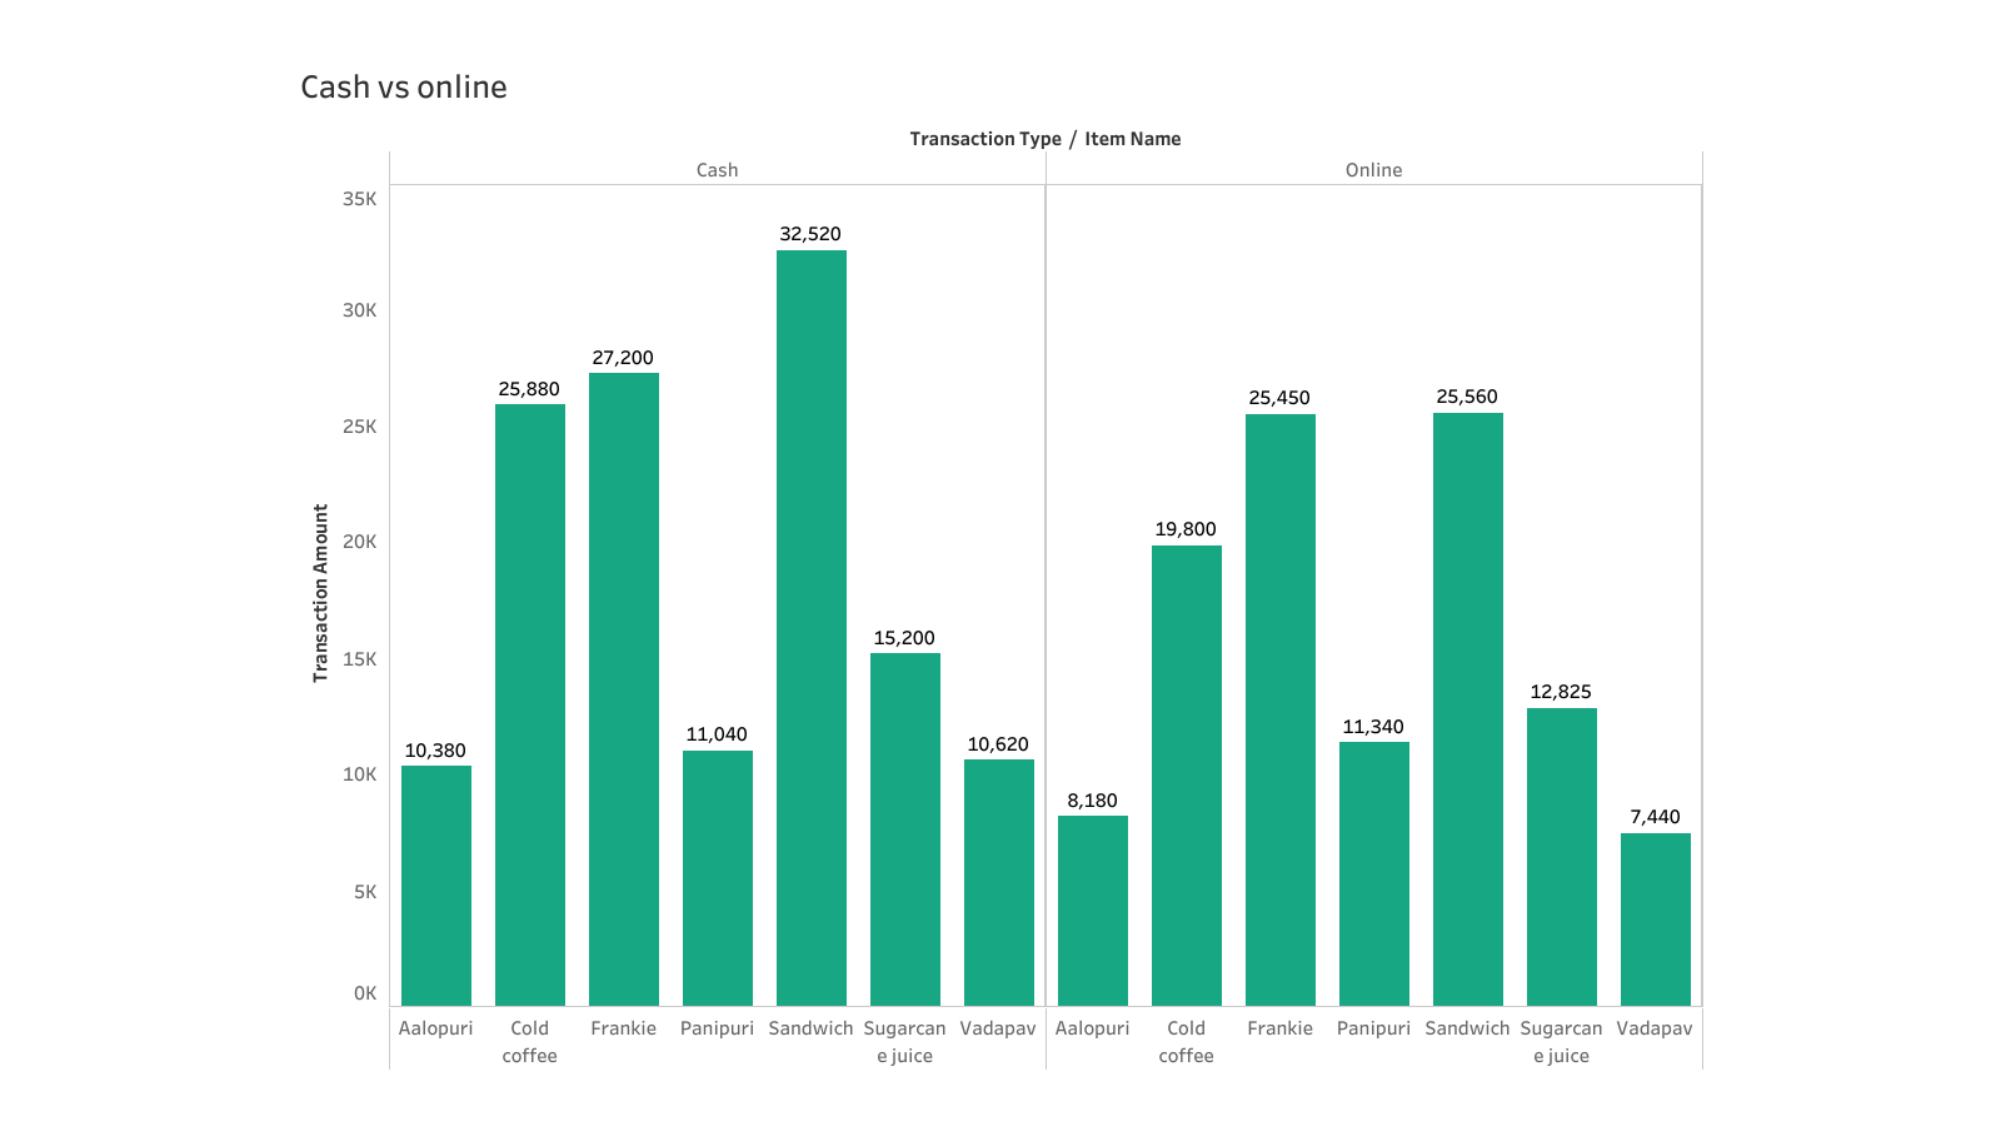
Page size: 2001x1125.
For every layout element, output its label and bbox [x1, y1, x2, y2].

picture [294, 54, 1706, 1071]
